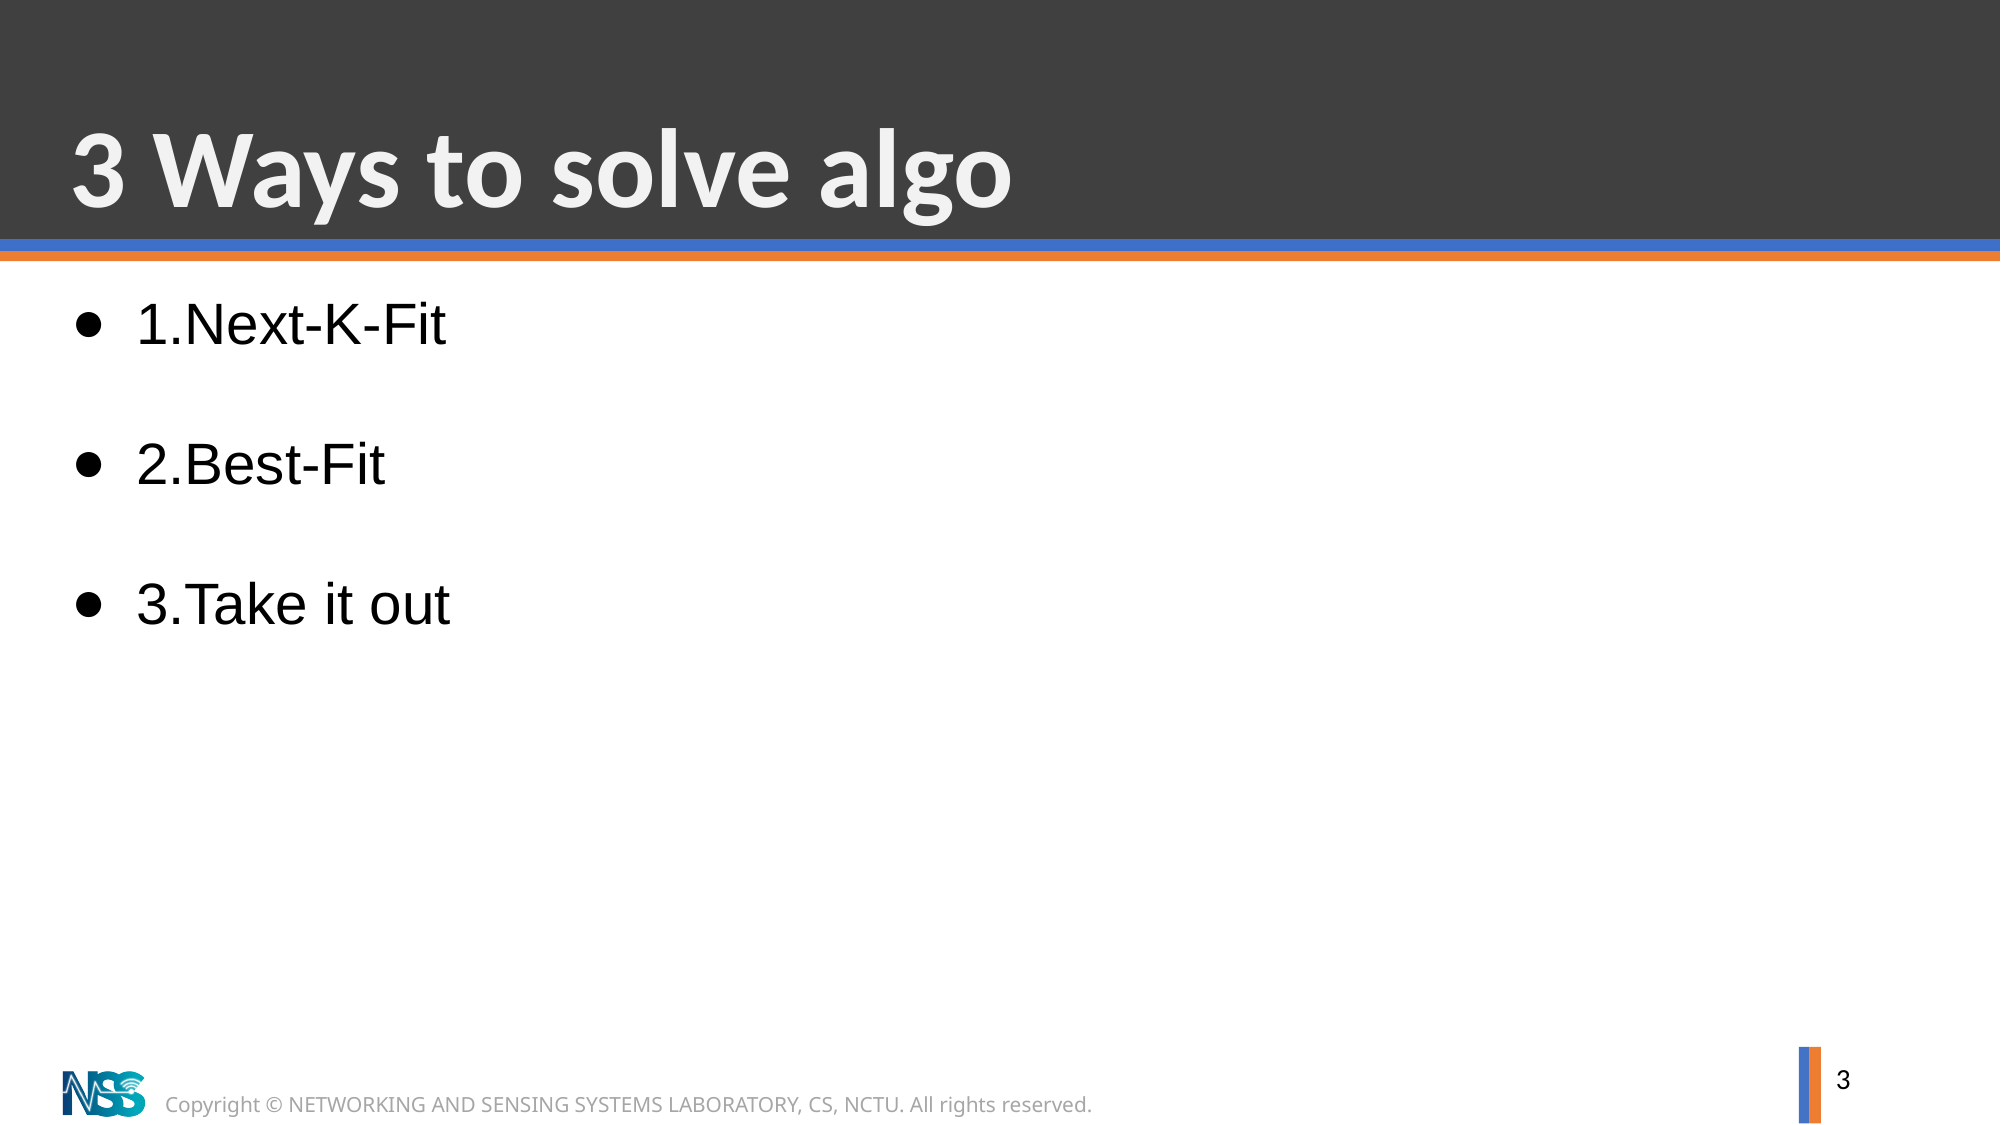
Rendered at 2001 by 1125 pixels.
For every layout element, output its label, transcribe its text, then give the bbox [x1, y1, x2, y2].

title 3 Ways to solve algo [55, 56, 1945, 240]
list 1.Next-K-Fit 2.Best-Fit 3.Take it out [55, 278, 1945, 1036]
picture [55, 1067, 151, 1125]
slide_number 3 [1821, 1046, 1945, 1107]
